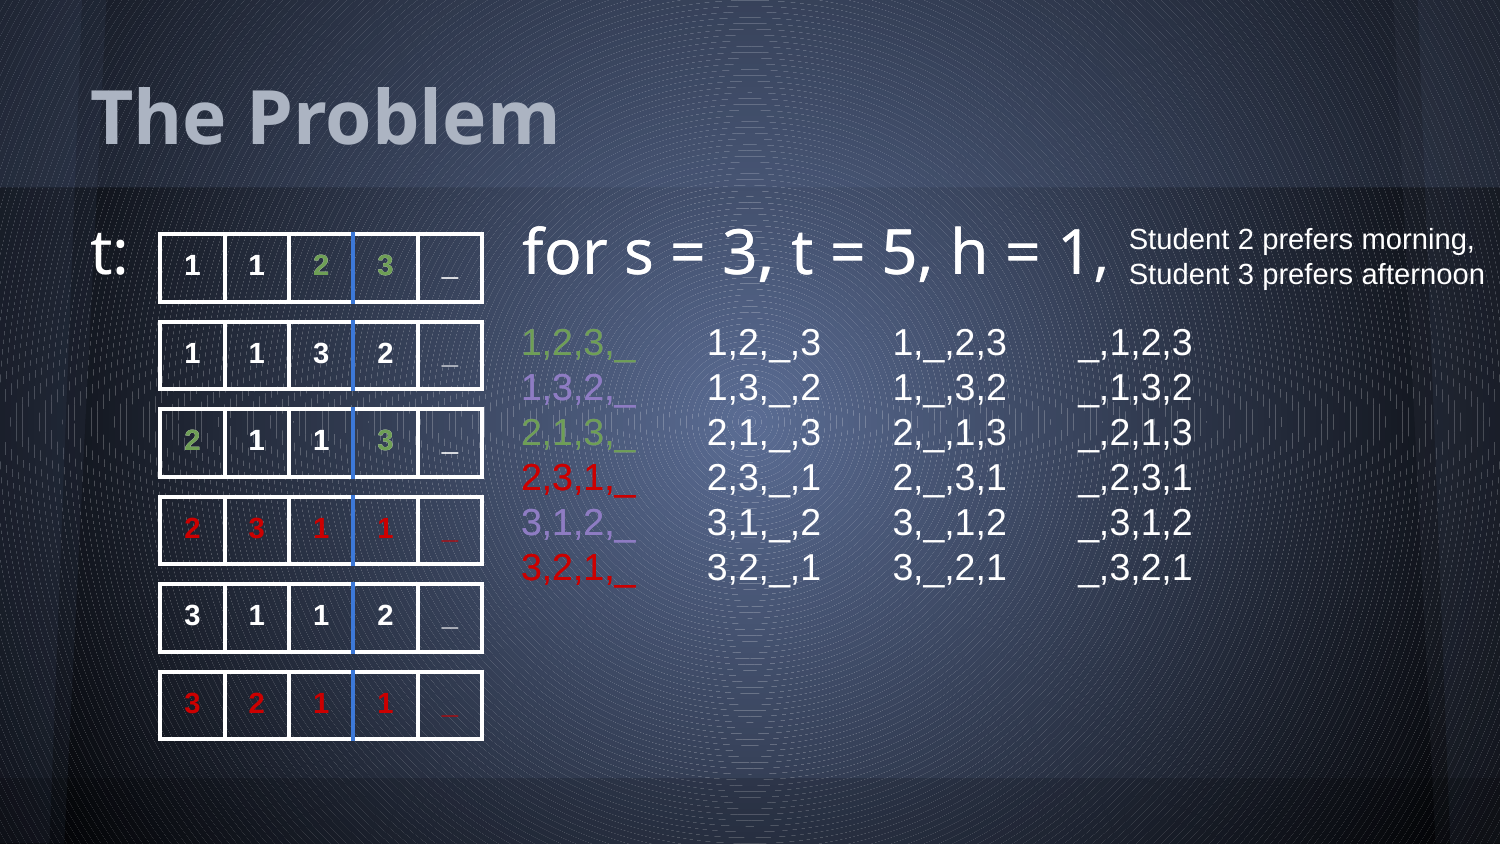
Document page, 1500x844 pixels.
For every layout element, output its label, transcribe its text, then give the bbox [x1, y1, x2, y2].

table_header 1 [291, 499, 351, 562]
list 1,2,_,3 1,3,_,2 2,1,_,3 2,3,_,1 3,1,_,2 3,2,_,1 [732, 316, 877, 702]
table_header _ [420, 674, 480, 737]
table_header _ [420, 499, 480, 562]
list t: [75, 196, 174, 338]
table_header 3 [227, 499, 287, 562]
table_header 1 [355, 499, 416, 562]
table_header 3 [162, 674, 223, 737]
table_header 2 [162, 499, 223, 562]
table_header 1 [291, 674, 351, 737]
table_header 1 [355, 674, 416, 737]
table_header 2 [227, 674, 287, 737]
table_header 1 [291, 586, 351, 650]
list _,1,2,3 _,1,3,2 _,2,1,3 _,2,3,1 _,3,1,2 _,3,2,1 [1103, 316, 1289, 702]
table_header 1 [227, 586, 287, 650]
table_header 2 [355, 586, 416, 650]
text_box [507, 196, 1500, 307]
table_header 3 [162, 586, 223, 650]
table_header _ [420, 586, 480, 650]
title The Problem [75, 33, 1425, 175]
list 1,_,2,3 1,_,3,2 2,_,1,3 2,_,3,1 3,_,1,2 3,_,2,1 [877, 316, 1103, 702]
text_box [159, 234, 483, 478]
text_box 1,2,3,_ 1,3,2,_ 2,1,3,_ 2,3,1,_ 3,1,2,_ 3,2,1,_ [505, 314, 732, 702]
